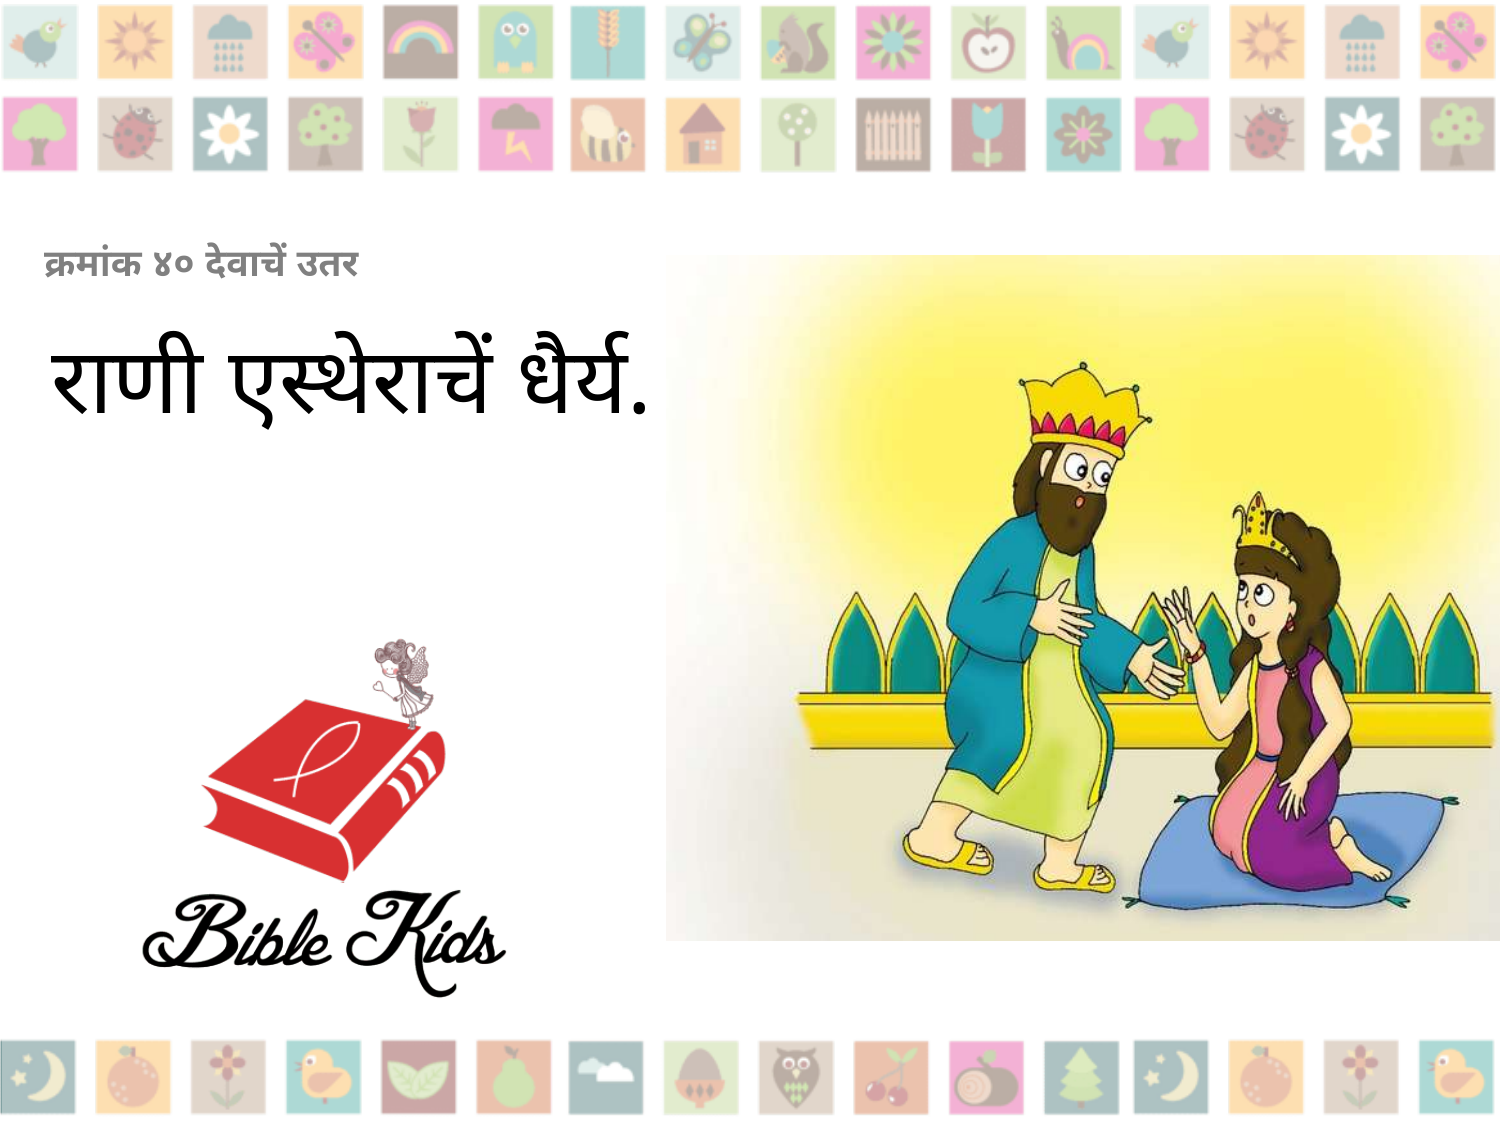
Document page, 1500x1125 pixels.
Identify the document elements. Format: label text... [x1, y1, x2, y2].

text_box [0, 1028, 1500, 1118]
text_box क्रमांक ४० देवाचें उतर [29, 231, 526, 292]
picture [666, 255, 1500, 941]
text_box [0, 3, 1500, 181]
text_box राणी एस्थेराचें धैर्य. [29, 314, 661, 440]
picture [117, 600, 544, 1027]
